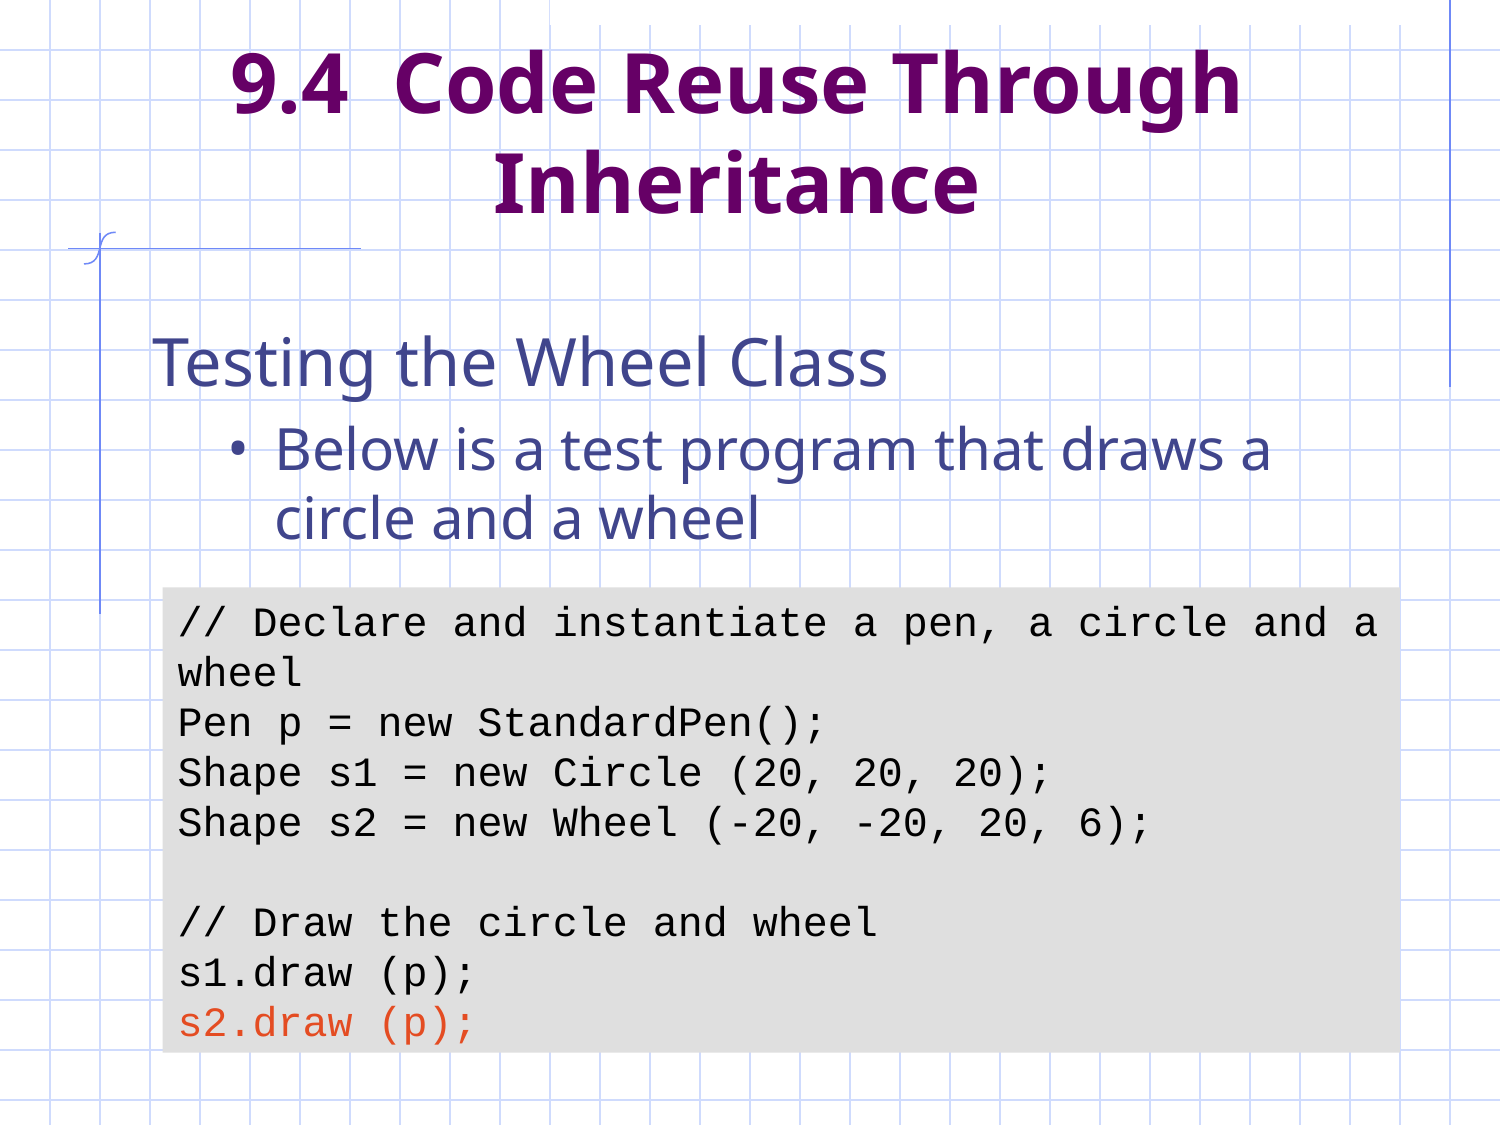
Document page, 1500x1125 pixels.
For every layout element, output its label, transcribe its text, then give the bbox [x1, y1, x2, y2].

text_box // Declare and instantiate a pen, a circle and a wheel Pen p = new StandardPen(); Shape s1 = new Circle (20, 20, 20); Shape s2 = new Wheel (-20, -20, 20, 6); // Draw the circle and wheel s1.draw (p); s2.draw (p); [162, 587, 1400, 1053]
list Testing the Wheel Class Below is a test program that draws a circle and a wheel [137, 312, 1413, 988]
title 9.4 Code Reuse Through Inheritance [99, 50, 1375, 238]
